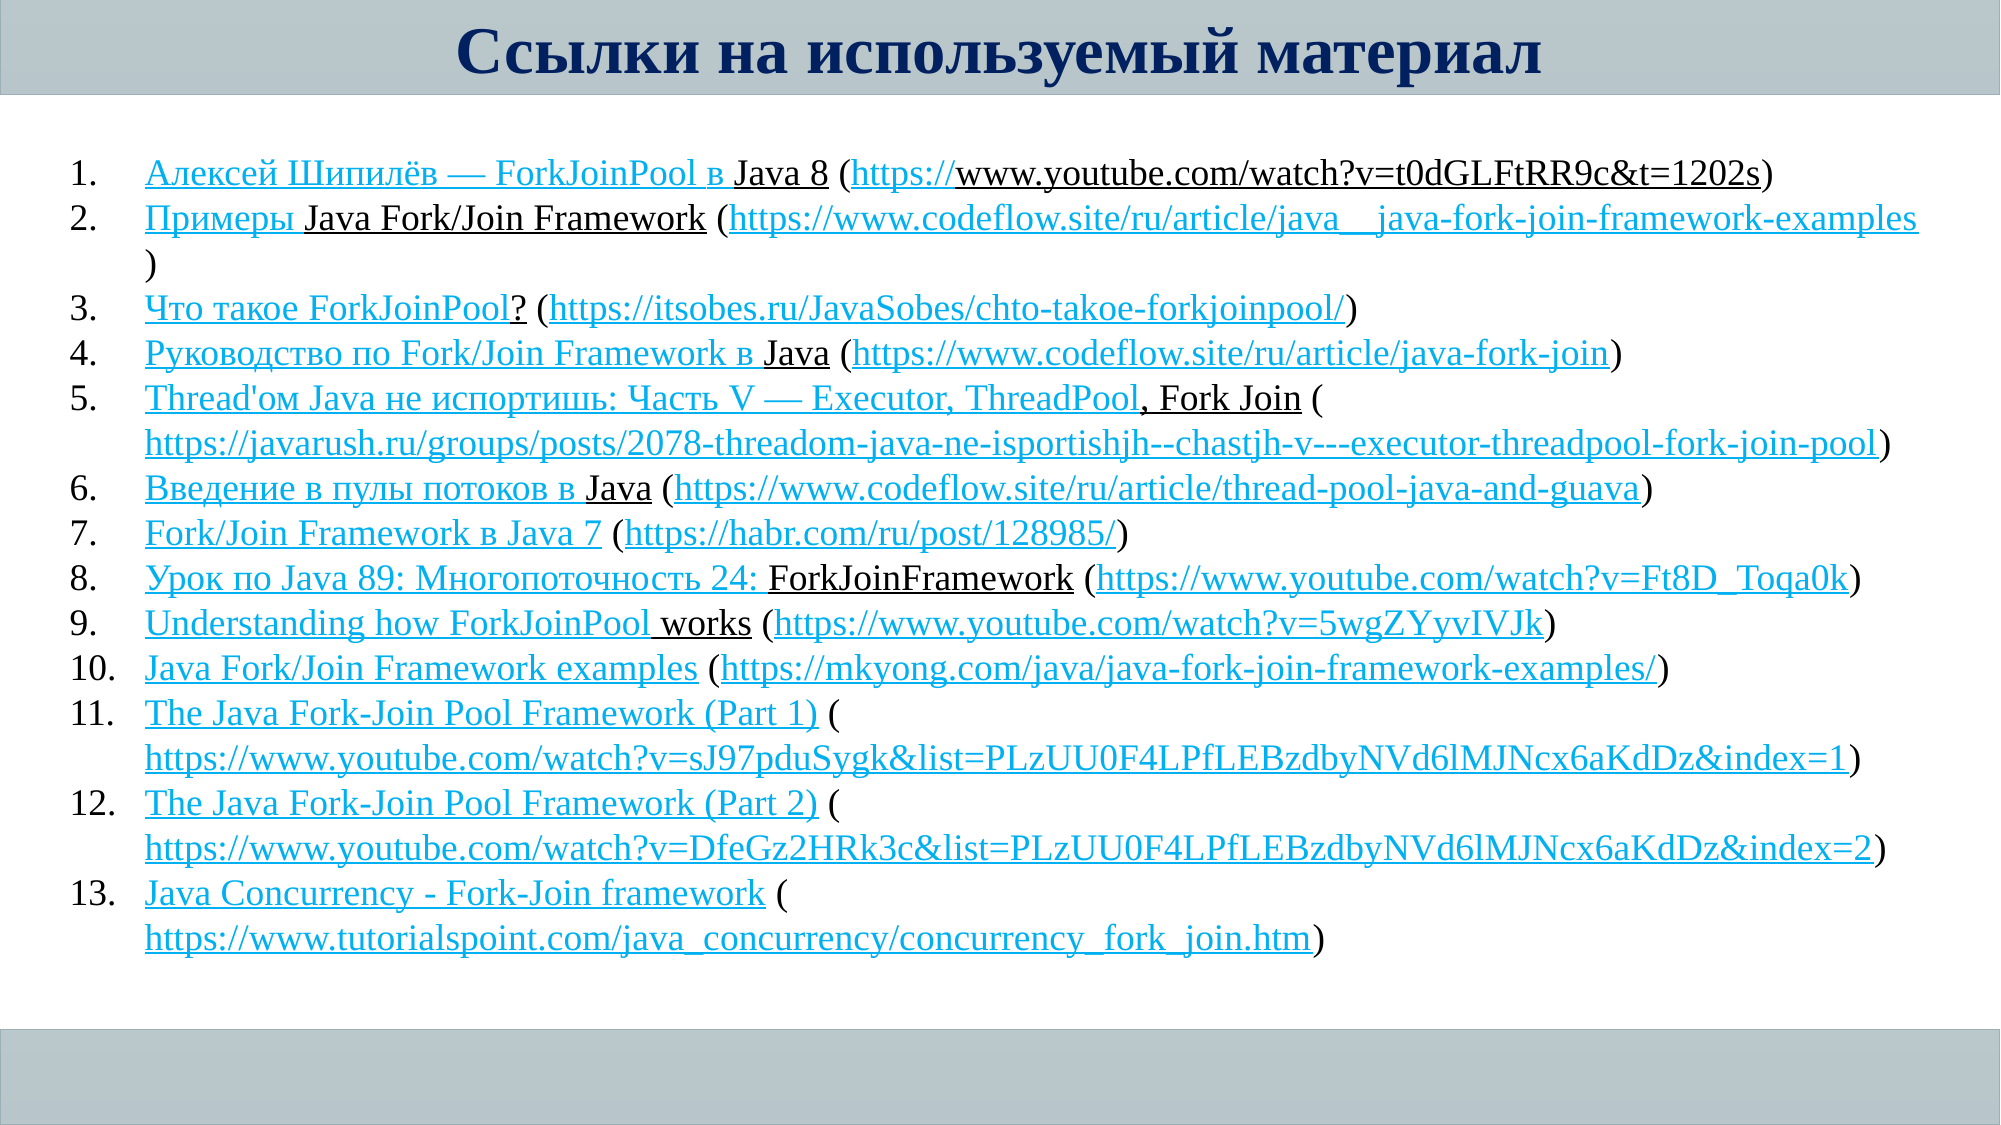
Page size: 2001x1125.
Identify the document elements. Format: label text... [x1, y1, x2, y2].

text_box Алексей Шипилёв — ForkJoinPool в Java 8 (https://www.youtube.com/watch?v=t0dGLFtRR9c&t=1202s) Примеры Java Fork/Join Framework (https://www.codeflow.site/ru/article/java__java-fork-join-framework-examples) Что такое ForkJoinPool? (https://itsobes.ru/JavaSobes/chto-takoe-forkjoinpool/) Руководство по Fork/Join Framework в Java (https://www.codeflow.site/ru/article/java-fork-join) Thread'ом Java не испортишь: Часть V — Executor, ThreadPool, Fork Join (https://javarush.ru/groups/posts/2078-threadom-java-ne-isportishjh--chastjh-v---executor-threadpool-fork-join-pool) Введение в пулы потоков в Java (https://www.codeflow.site/ru/article/thread-pool-java-and-guava) Fork/Join Framework в Java 7 (https://habr.com/ru/post/128985/) Урок по Java 89: Многопоточность 24: ForkJoinFramework (https://www.youtube.com/watch?v=Ft8D_Toqa0k) Understanding how ForkJoinPool works (https://www.youtube.com/watch?v=5wgZYyvIVJk) Java Fork/Join Framework examples (https://mkyong.com/java/java-fork-join-framework-examples/) The Java Fork-Join Pool Framework (Part 1) (https://www.youtube.com/watch?v=sJ97pduSygk&list=PLzUU0F4LPfLEBzdbyNVd6lMJNcx6aKdDz&index=1) The Java Fork-Join Pool Framework (Part 2) (https://www.youtube.com/watch?v=DfeGz2HRk3c&list=PLzUU0F4LPfLEBzdbyNVd6lMJNcx6aKdDz&index=2) Java Concurrency - Fork-Join framework (https://www.tutorialspoint.com/java_concurrency/concurrency_fork_join.htm) [54, 140, 1945, 1010]
text_box Ссылки на используемый материал [0, 0, 2000, 95]
text_box [0, 1029, 2000, 1125]
